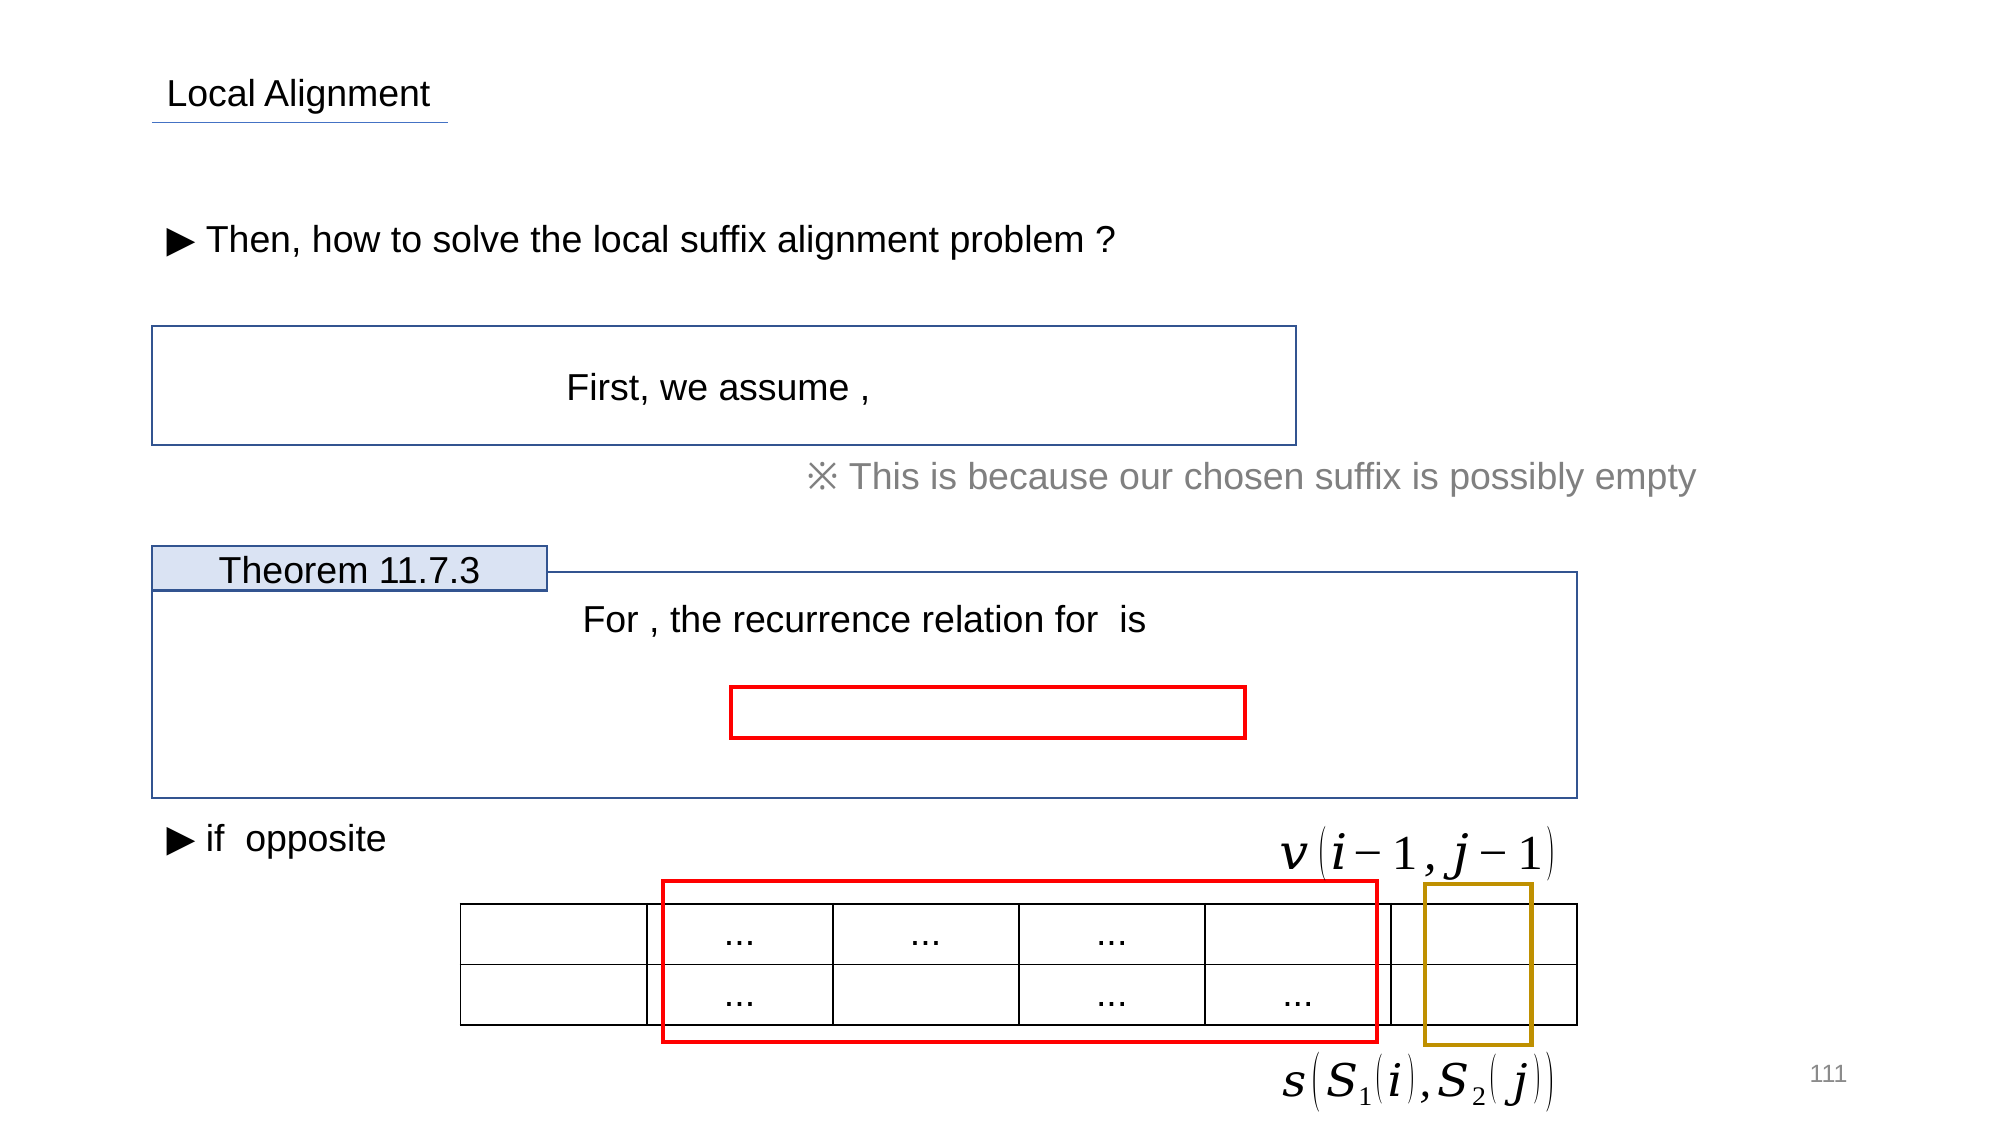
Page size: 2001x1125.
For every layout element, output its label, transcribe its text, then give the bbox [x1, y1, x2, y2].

text_box ▶ Then, how to solve the local suffix alignment problem ? [151, 207, 1832, 268]
text_box ※ This is because our chosen suffix is possibly empty [792, 445, 1721, 505]
text_box Theorem 11.7.3 [151, 545, 548, 592]
slide_number 111 [1412, 1042, 1863, 1103]
text_box [1424, 883, 1532, 1046]
text_box [662, 880, 1378, 1043]
text_box Local Alignment [151, 61, 1253, 122]
text_box [730, 686, 1246, 739]
